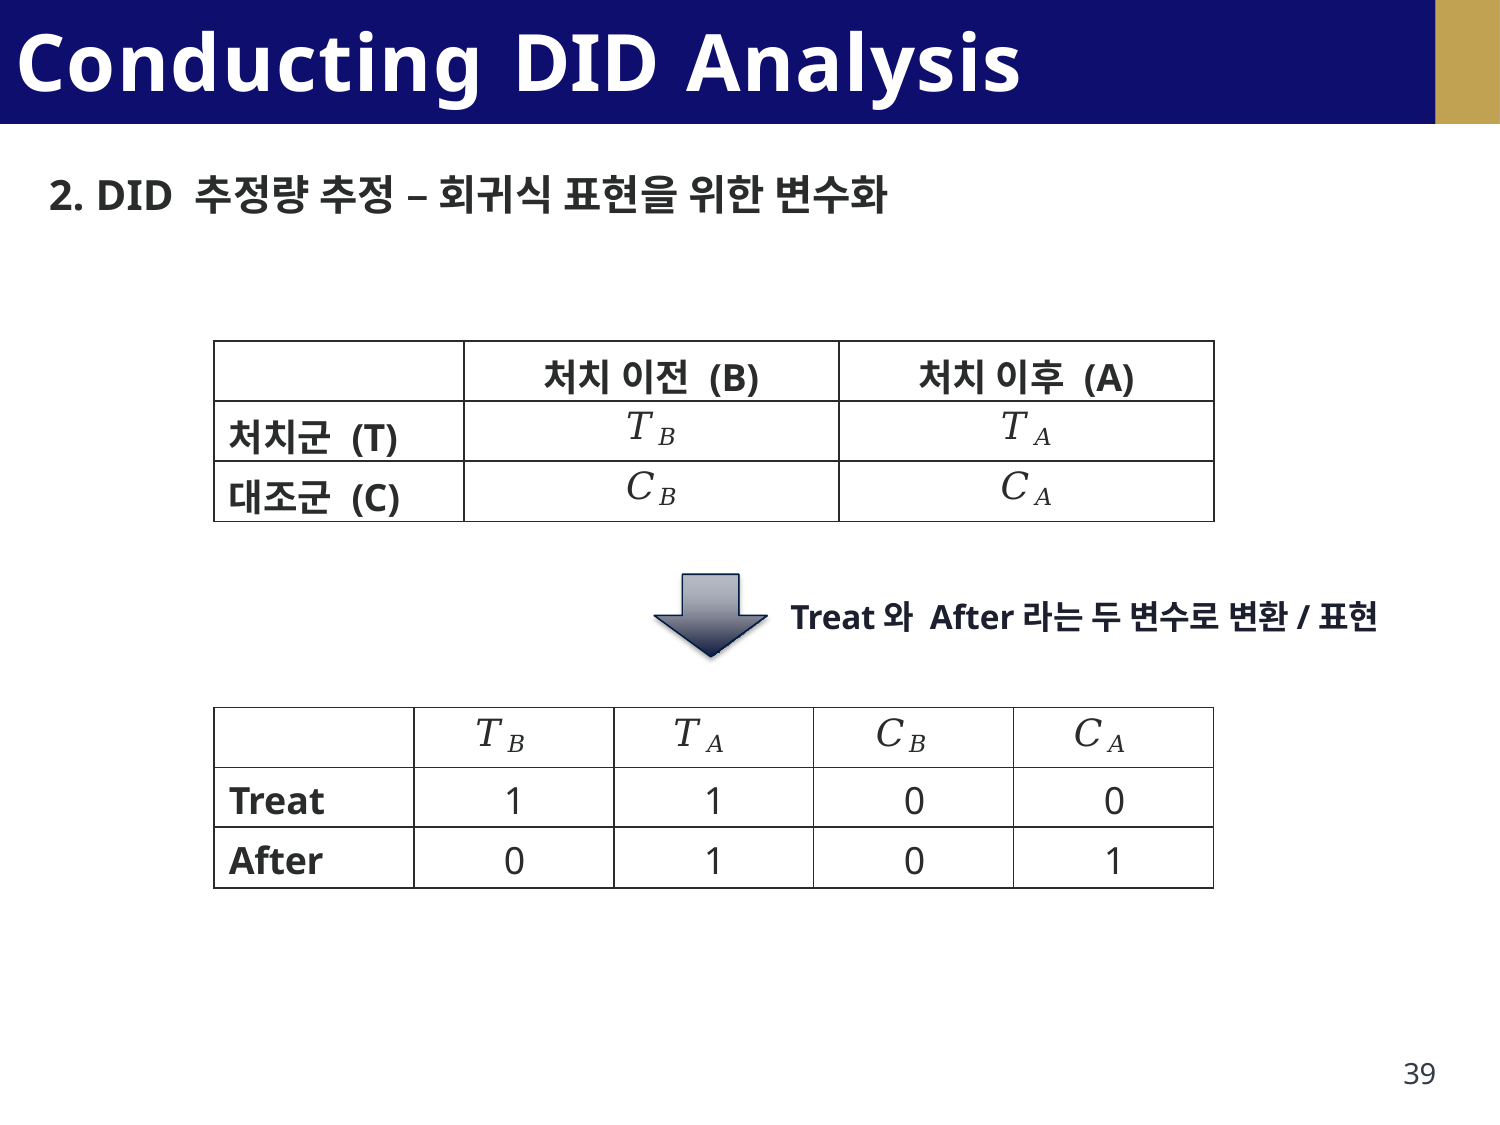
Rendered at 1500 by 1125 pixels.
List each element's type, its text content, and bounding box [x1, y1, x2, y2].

table_cell 𝐶𝐴 [840, 462, 1213, 521]
table_cell 1 [615, 828, 813, 887]
table_cell 1 [1014, 828, 1213, 887]
table_header [215, 342, 463, 400]
table_cell 𝑇𝐴 [840, 402, 1213, 460]
text_box 2. DID 추정량 추정 – 회귀식 표현을 위한 변수화 [46, 166, 967, 219]
table_cell 𝐶𝐵 [465, 462, 838, 521]
title Conducting DID Analysis [12, 10, 1286, 201]
table_cell 처치군 (T) [215, 402, 463, 460]
table_header 𝐶𝐴 [1014, 708, 1213, 767]
table_header 처치 이전 (B) [465, 342, 838, 400]
table_cell 0 [814, 828, 1013, 887]
table_header 처치 이후 (A) [840, 342, 1213, 400]
table_cell 1 [615, 768, 813, 826]
table_cell 0 [415, 828, 613, 887]
table_cell 대조군 (C) [215, 462, 463, 521]
table_cell Treat [215, 768, 413, 826]
table_header 𝑇𝐵 [415, 708, 613, 767]
table_cell 1 [415, 768, 613, 826]
table_header 𝑇𝐴 [615, 708, 813, 767]
table_cell 0 [1014, 768, 1213, 826]
table_cell After [215, 828, 413, 887]
table_header [215, 708, 413, 767]
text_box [648, 571, 772, 666]
table_cell 𝑇𝐵 [465, 402, 838, 460]
slide_number 39 [1397, 1050, 1444, 1125]
table_header 𝐶𝐵 [814, 708, 1013, 767]
table_cell 0 [814, 768, 1013, 826]
text_box Treat와 After라는 두 변수로 변환/표현 [788, 594, 1380, 637]
